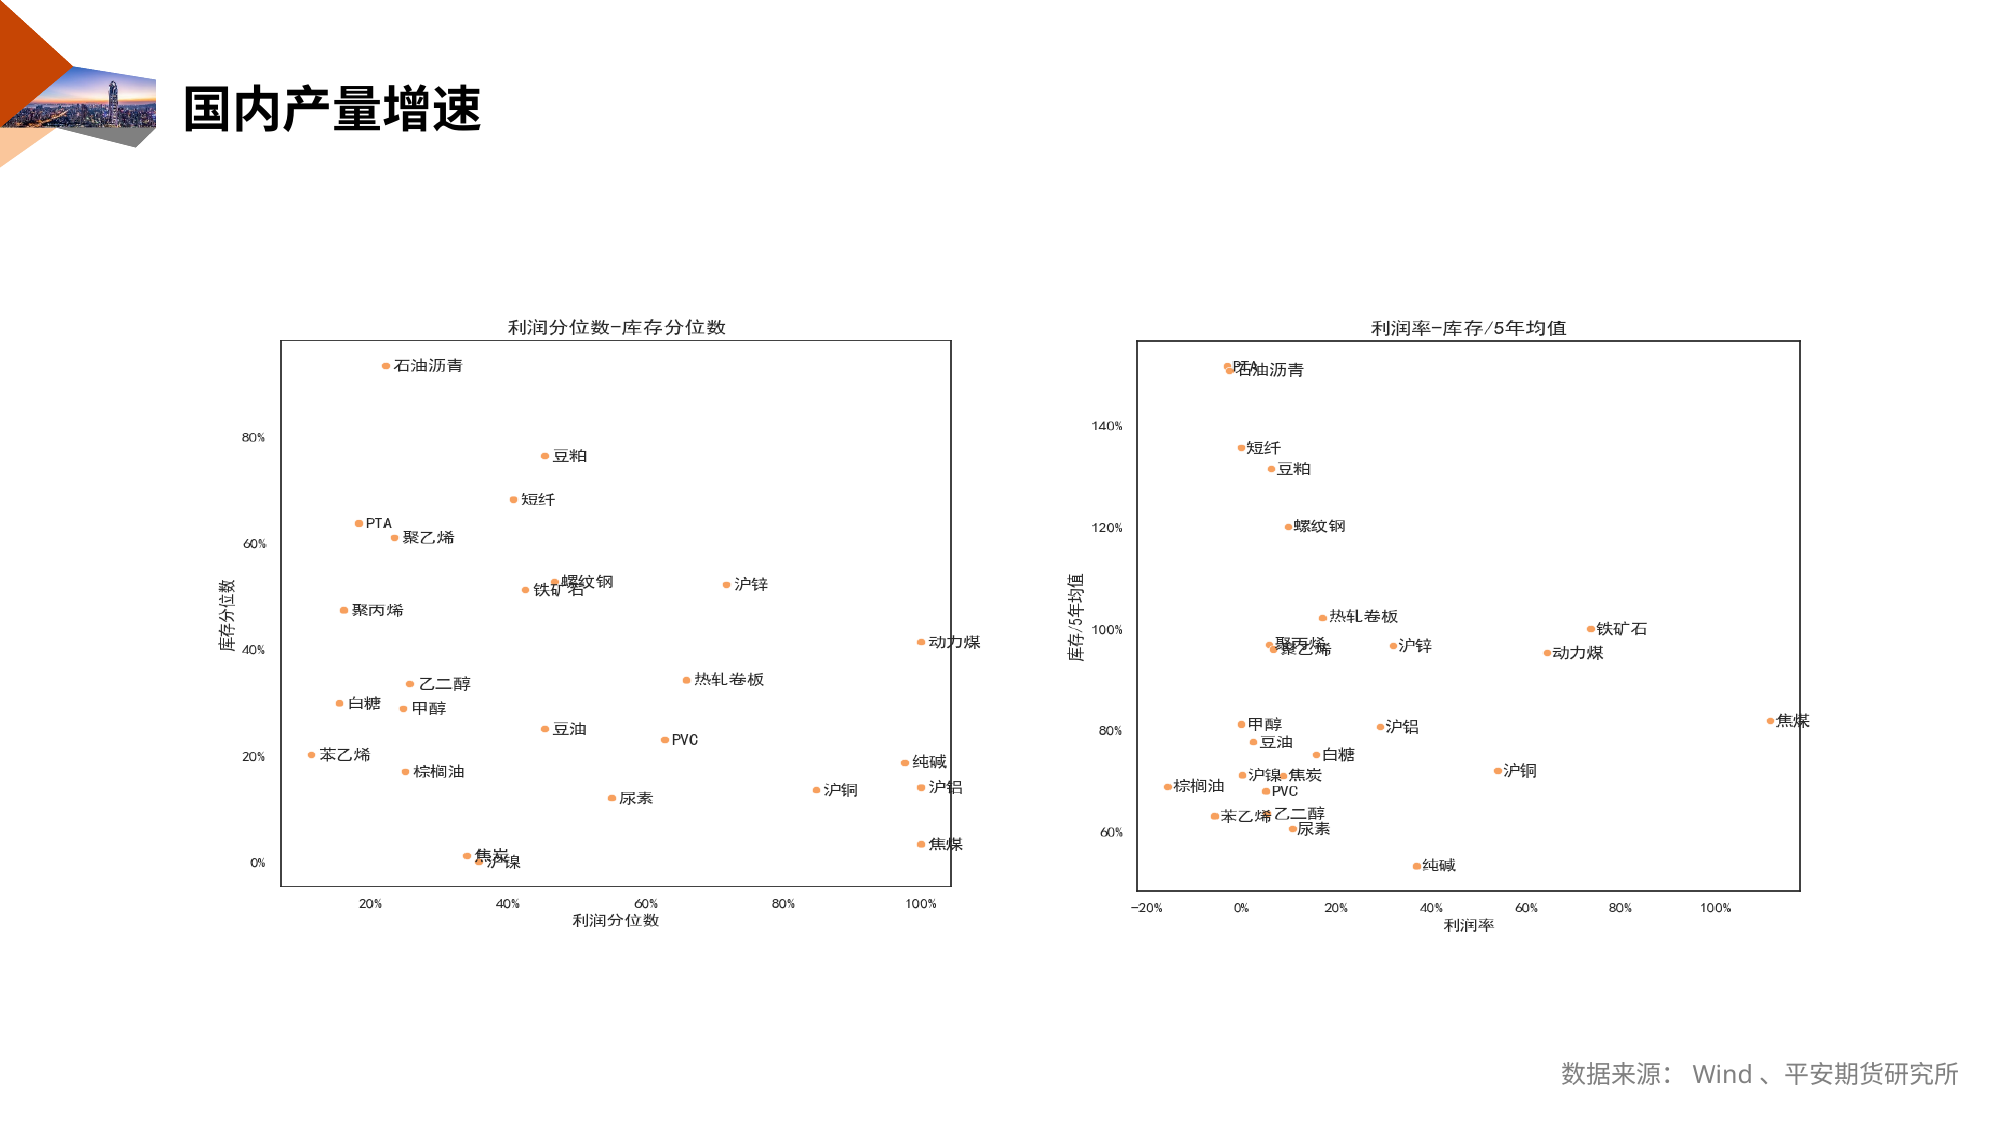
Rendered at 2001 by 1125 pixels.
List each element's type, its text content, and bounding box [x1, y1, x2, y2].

text_box 国内产量增速 [167, 69, 1893, 158]
picture [172, 255, 1887, 970]
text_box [0, 0, 157, 168]
text_box 数据来源：Wind、平安期货研究所 [1519, 1051, 1974, 1096]
